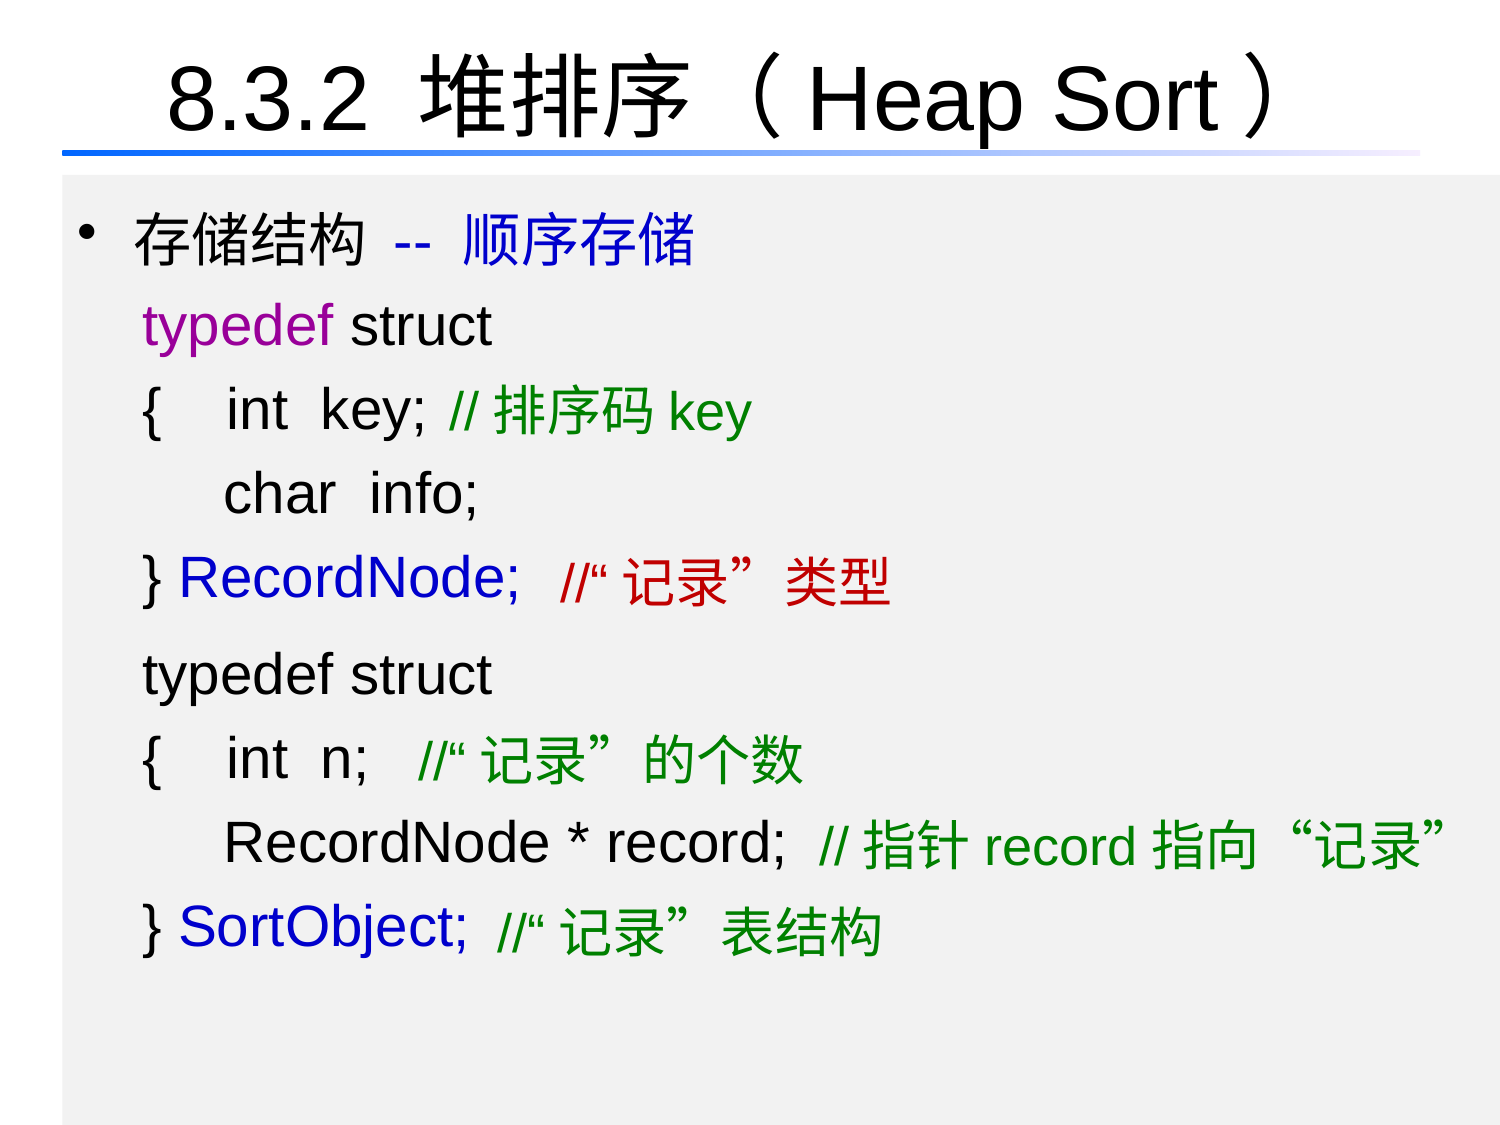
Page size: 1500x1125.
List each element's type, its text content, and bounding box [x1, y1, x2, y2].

text_box [62, 149, 1421, 156]
text_box //“记录”类型 [545, 525, 908, 621]
title 8.3.2 堆排序（Heap Sort） [74, 0, 1426, 174]
text_box //“记录”表结构 [482, 875, 899, 971]
text_box //指针record指向“记录” [805, 787, 1492, 884]
text_box //“记录”的个数 [404, 702, 821, 799]
text_box 存储结构 -- 顺序存储 typedef struct { int key; char info; } RecordNode; typedef struct { int n; RecordNode * record; } SortObject; [62, 174, 1500, 1125]
text_box //排序码key [435, 352, 769, 449]
